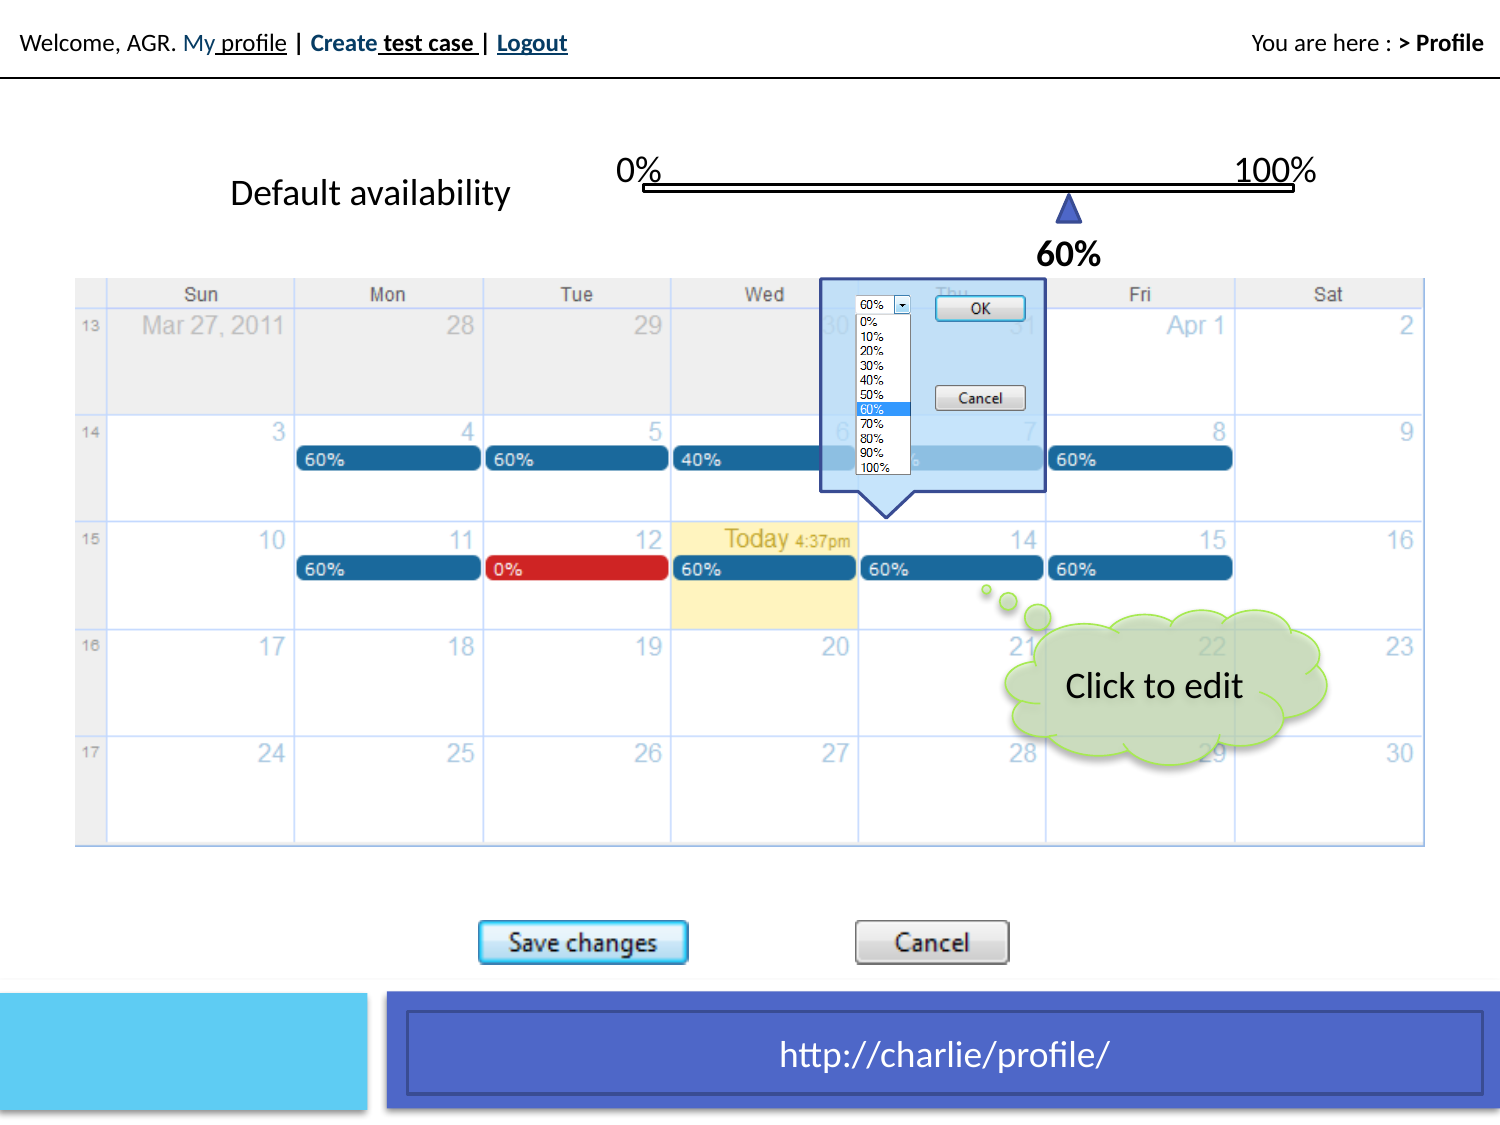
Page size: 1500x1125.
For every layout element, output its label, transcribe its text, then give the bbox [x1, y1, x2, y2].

text_box 60% [1021, 221, 1117, 277]
text_box Default availability [215, 160, 526, 221]
picture [477, 920, 689, 965]
text_box http://charlie/profile/ [406, 1010, 1484, 1096]
picture [855, 920, 1011, 965]
text_box 100% [1218, 137, 1332, 198]
text_box You are here : > Profile [1236, 19, 1499, 64]
text_box [1055, 193, 1082, 221]
text_box Welcome, AGR. My profile | Create test case | Logout [4, 19, 584, 64]
text_box [677, 183, 1218, 193]
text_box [820, 278, 1046, 492]
text_box 0% [601, 137, 677, 198]
picture [74, 278, 1426, 847]
